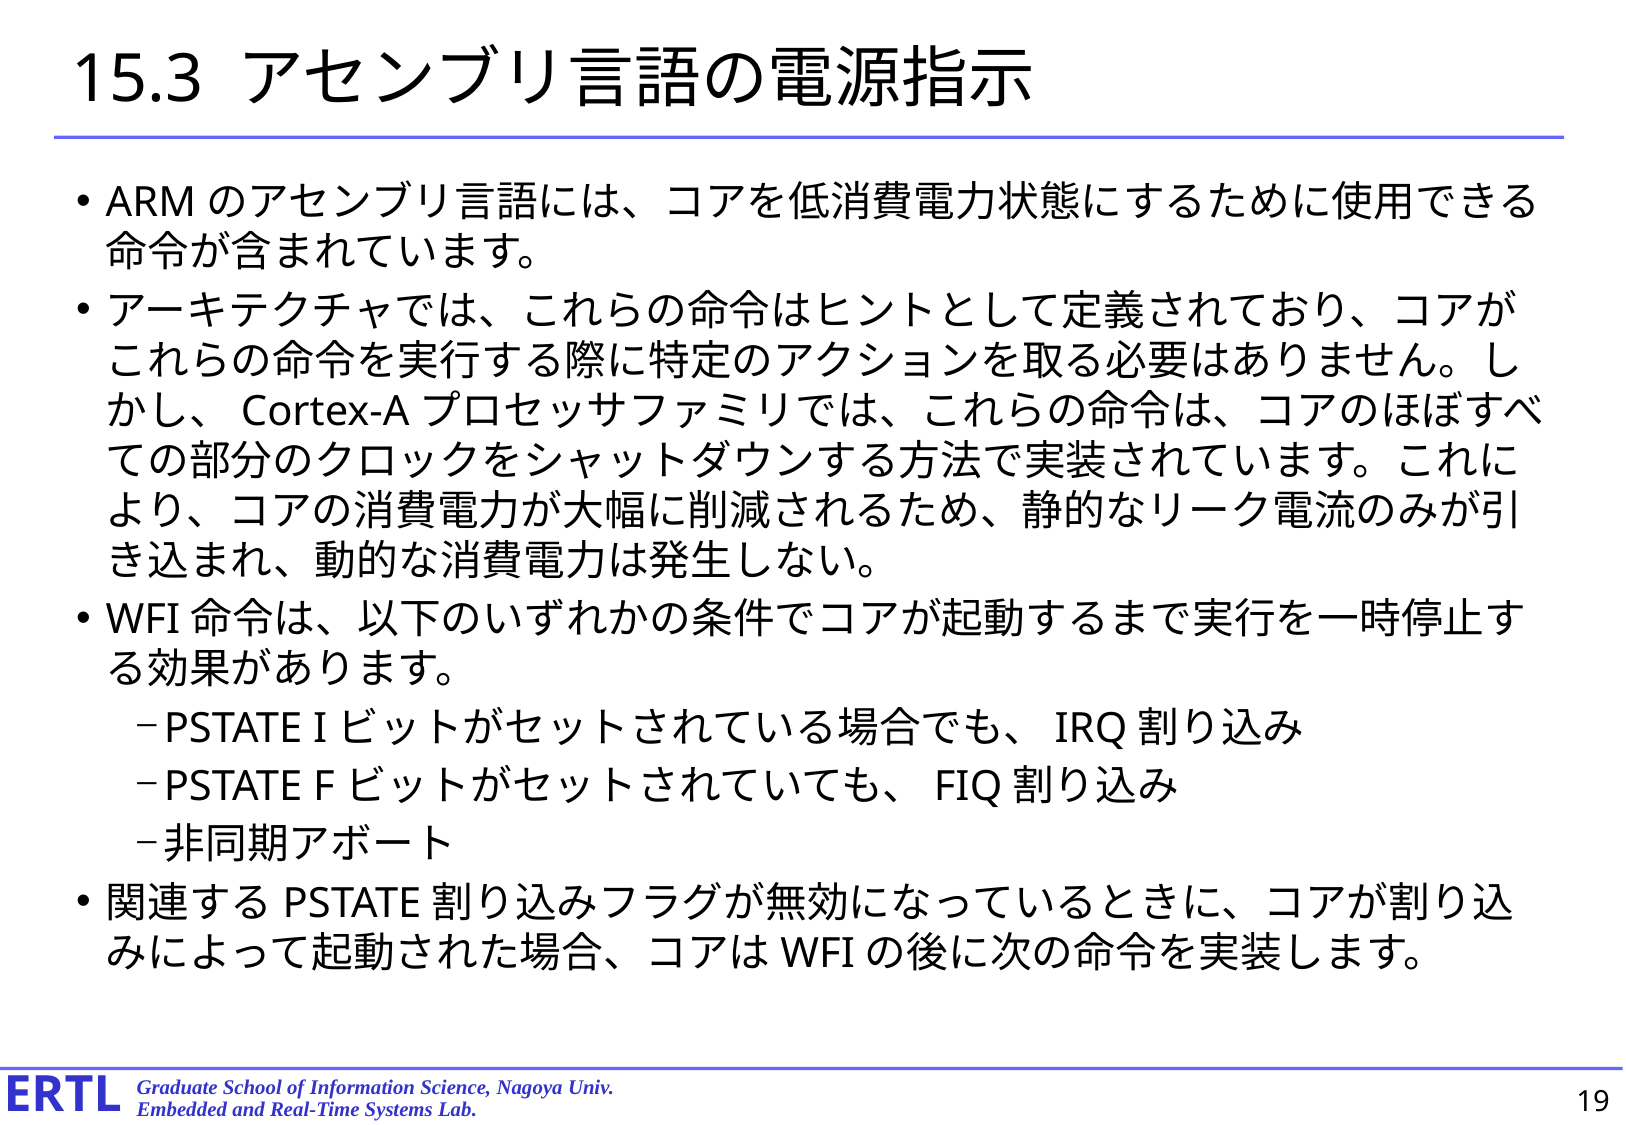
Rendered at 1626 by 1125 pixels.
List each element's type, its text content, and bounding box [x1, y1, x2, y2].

slide_number 19 [1286, 1074, 1625, 1125]
title 15.3 アセンブリ言語の電源指示 [56, 37, 1504, 113]
list ARMのアセンブリ言語には、コアを低消費電力状態にするために使用できる命令が含まれています。 アーキテクチャでは、これらの命令はヒントとして定義されており、コアがこれらの命令を実行する際に特定のアクションを取る必要はありません。しかし、Cortex-Aプロセッサファミリでは、これらの命令は、コアのほぼすべての部分のクロックをシャットダウンする方法で実装されています。これにより、コアの消費電力が大幅に削減されるため、静的なリーク電流のみが引き込まれ、動的な消費電力は発生しない。 WFI命令は、以下のいずれかの条件でコアが起動するまで実行を一時停止する効果があります。 PSTATE Iビットがセットされている場合でも、IRQ割り込み PSTATE Fビットがセットされていても、FIQ割り込み 非同期アボート 関連するPSTATE割り込みフラグが無効になっているときに、コアが割り込みによって起動された場合、コアはWFIの後に次の命令を実装します。 [60, 167, 1560, 1039]
